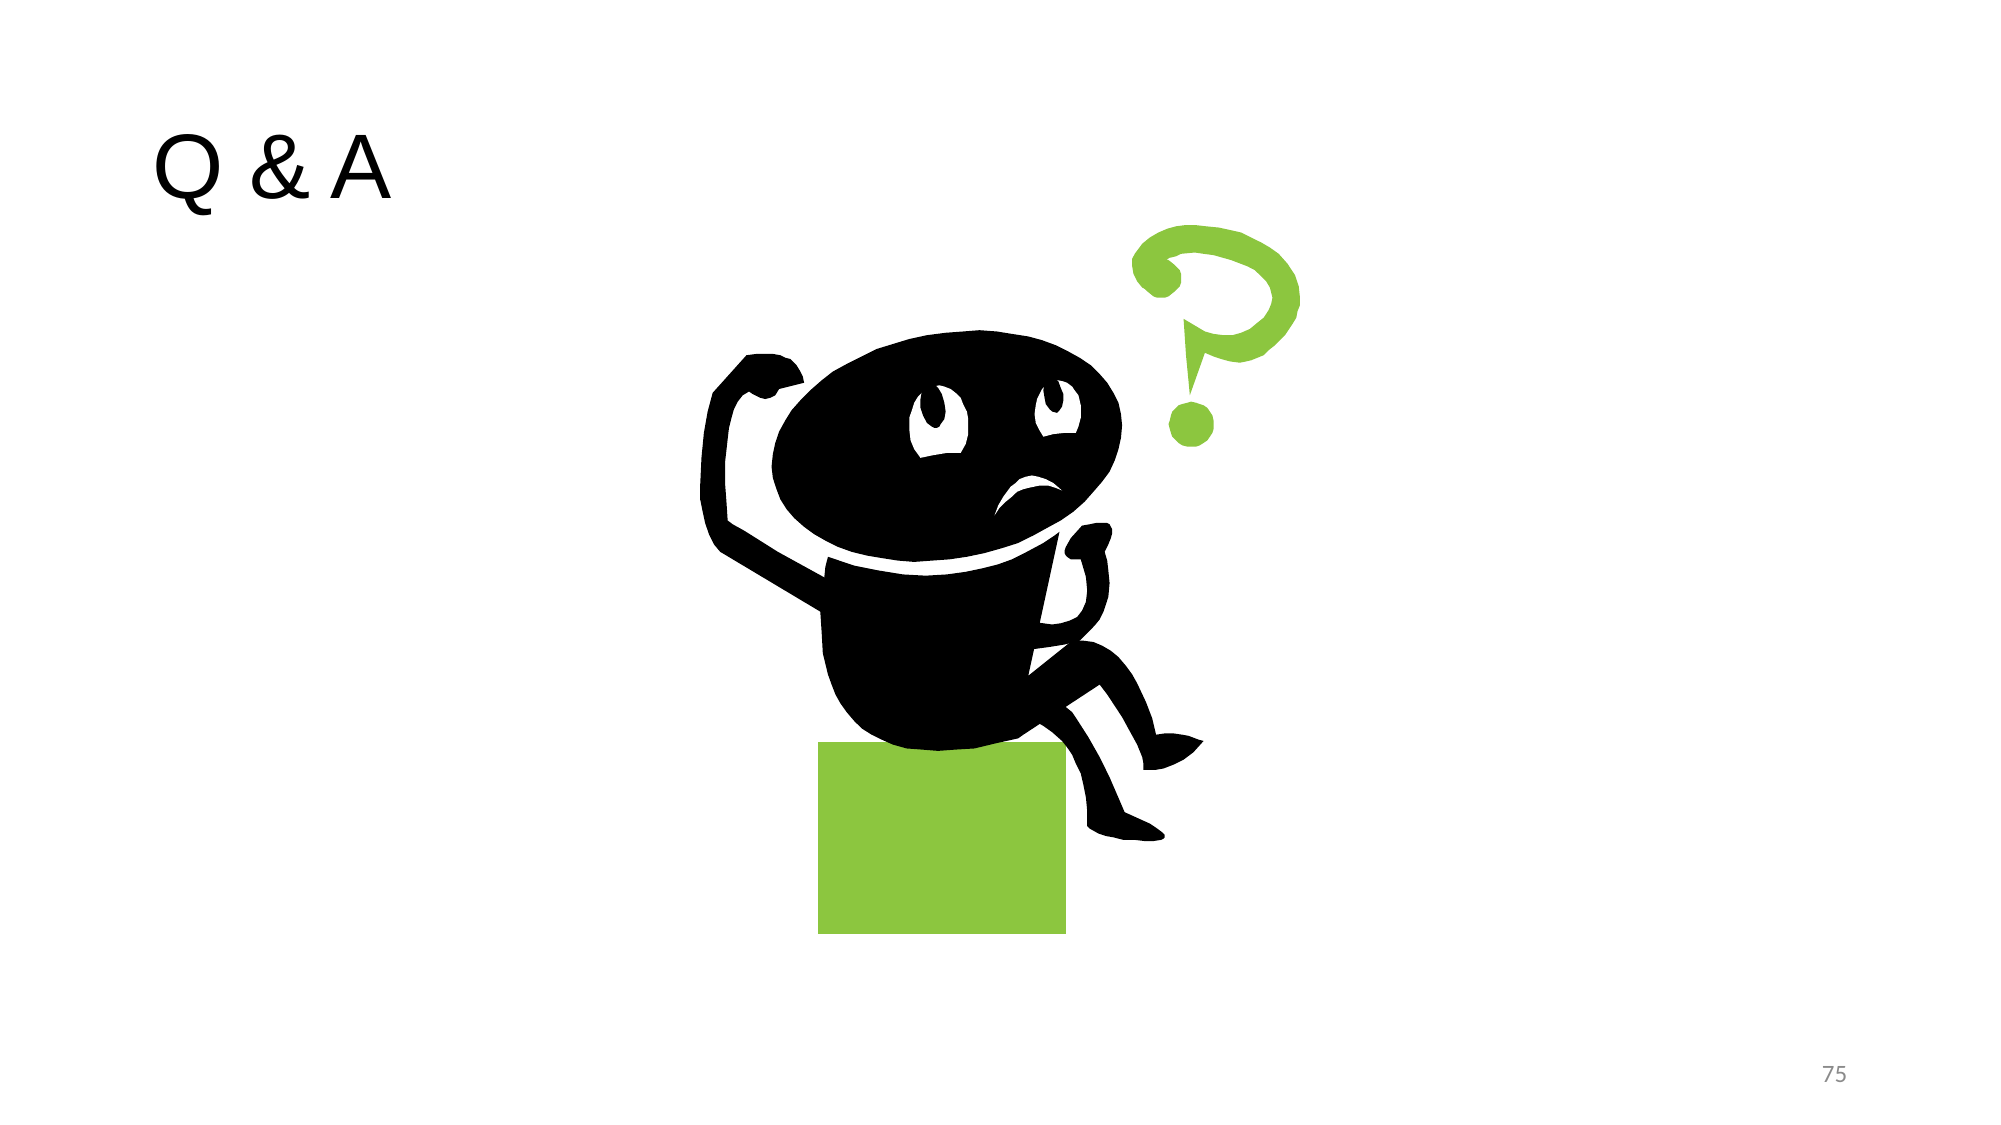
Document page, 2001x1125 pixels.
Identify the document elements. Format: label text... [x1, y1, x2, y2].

title Q & A [137, 59, 1863, 278]
picture [700, 224, 1300, 934]
slide_number 75 [1412, 1042, 1863, 1103]
